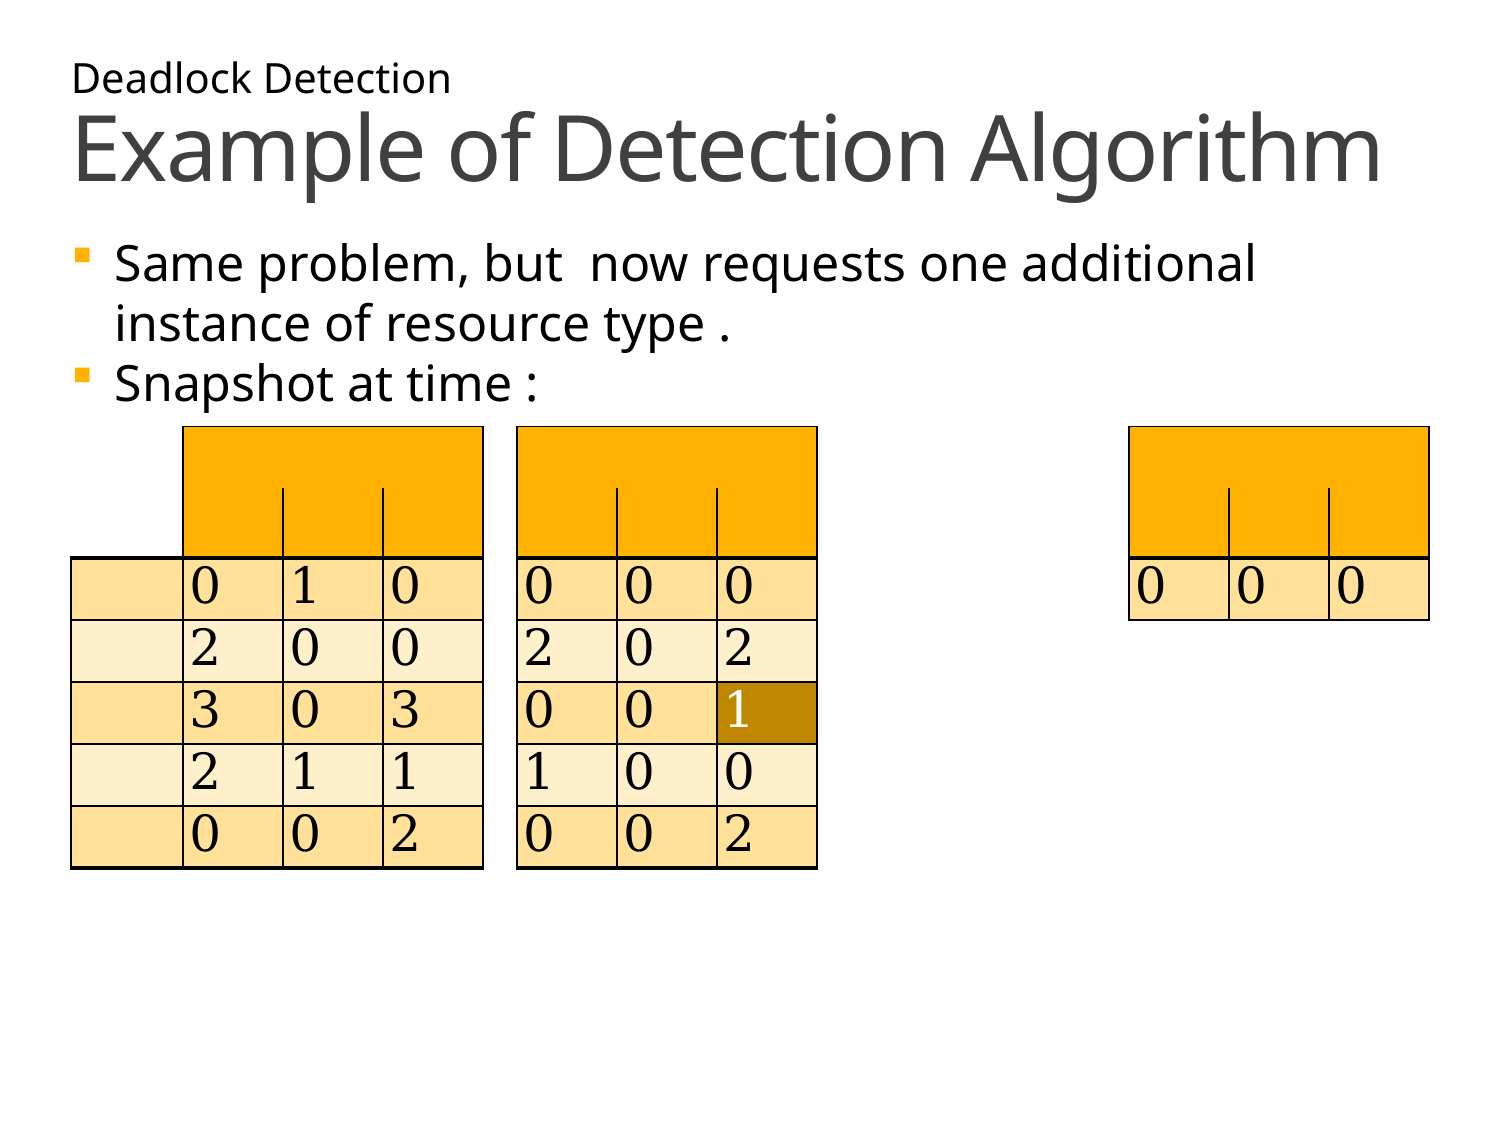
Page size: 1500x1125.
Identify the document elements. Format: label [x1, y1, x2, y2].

list [70, 45, 1430, 102]
title [70, 104, 1430, 223]
